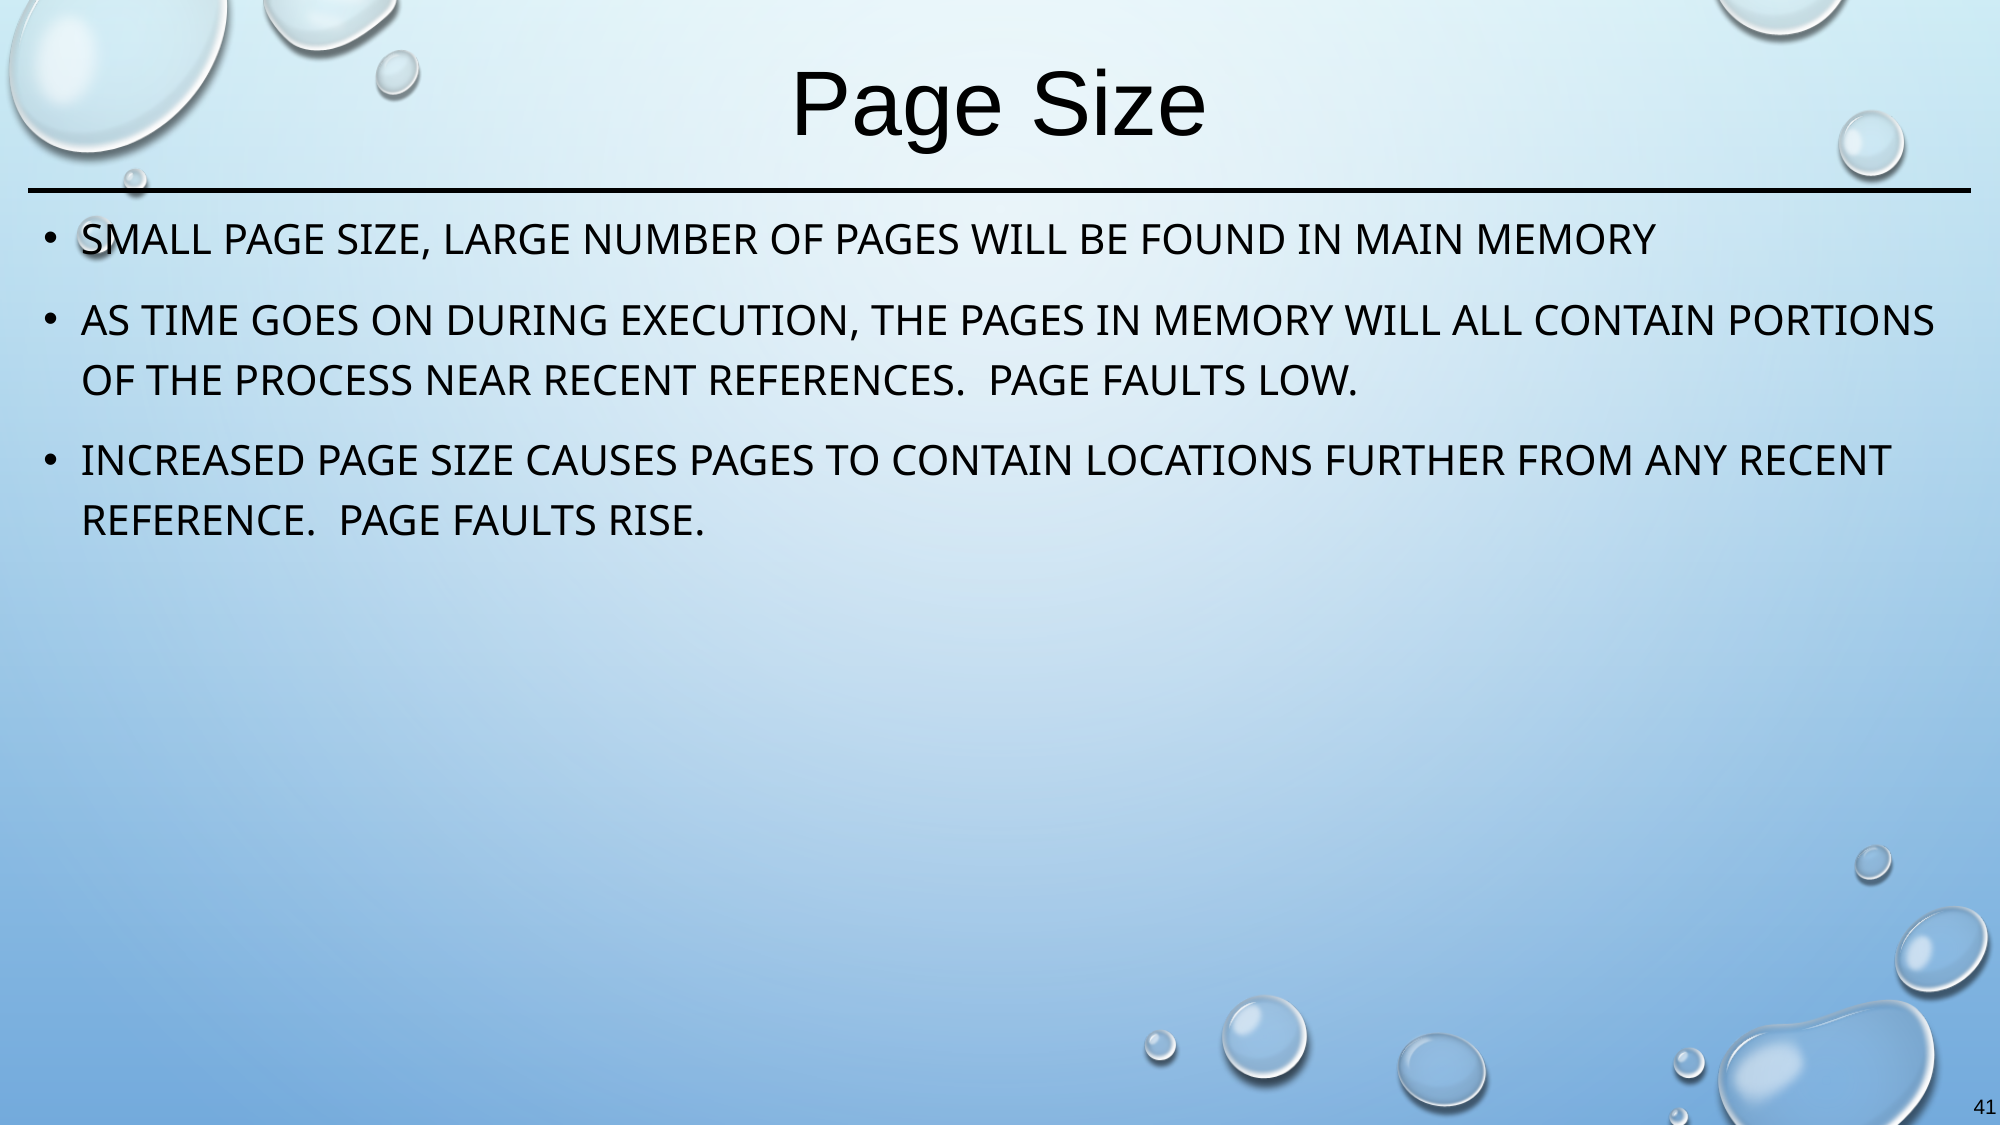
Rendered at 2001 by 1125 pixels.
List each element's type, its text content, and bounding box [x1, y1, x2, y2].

title Page Size [28, 25, 1972, 187]
list Small page size, large number of pages will be found in main memory As time goes on during execution, the pages in memory will all contain portions of the process near recent references. Page faults low. Increased page size causes pages to contain locations further from any recent reference. Page faults rise. [28, 195, 1972, 1108]
slide_number 41 [1909, 1089, 2000, 1124]
picture [0, 0, 2000, 1125]
